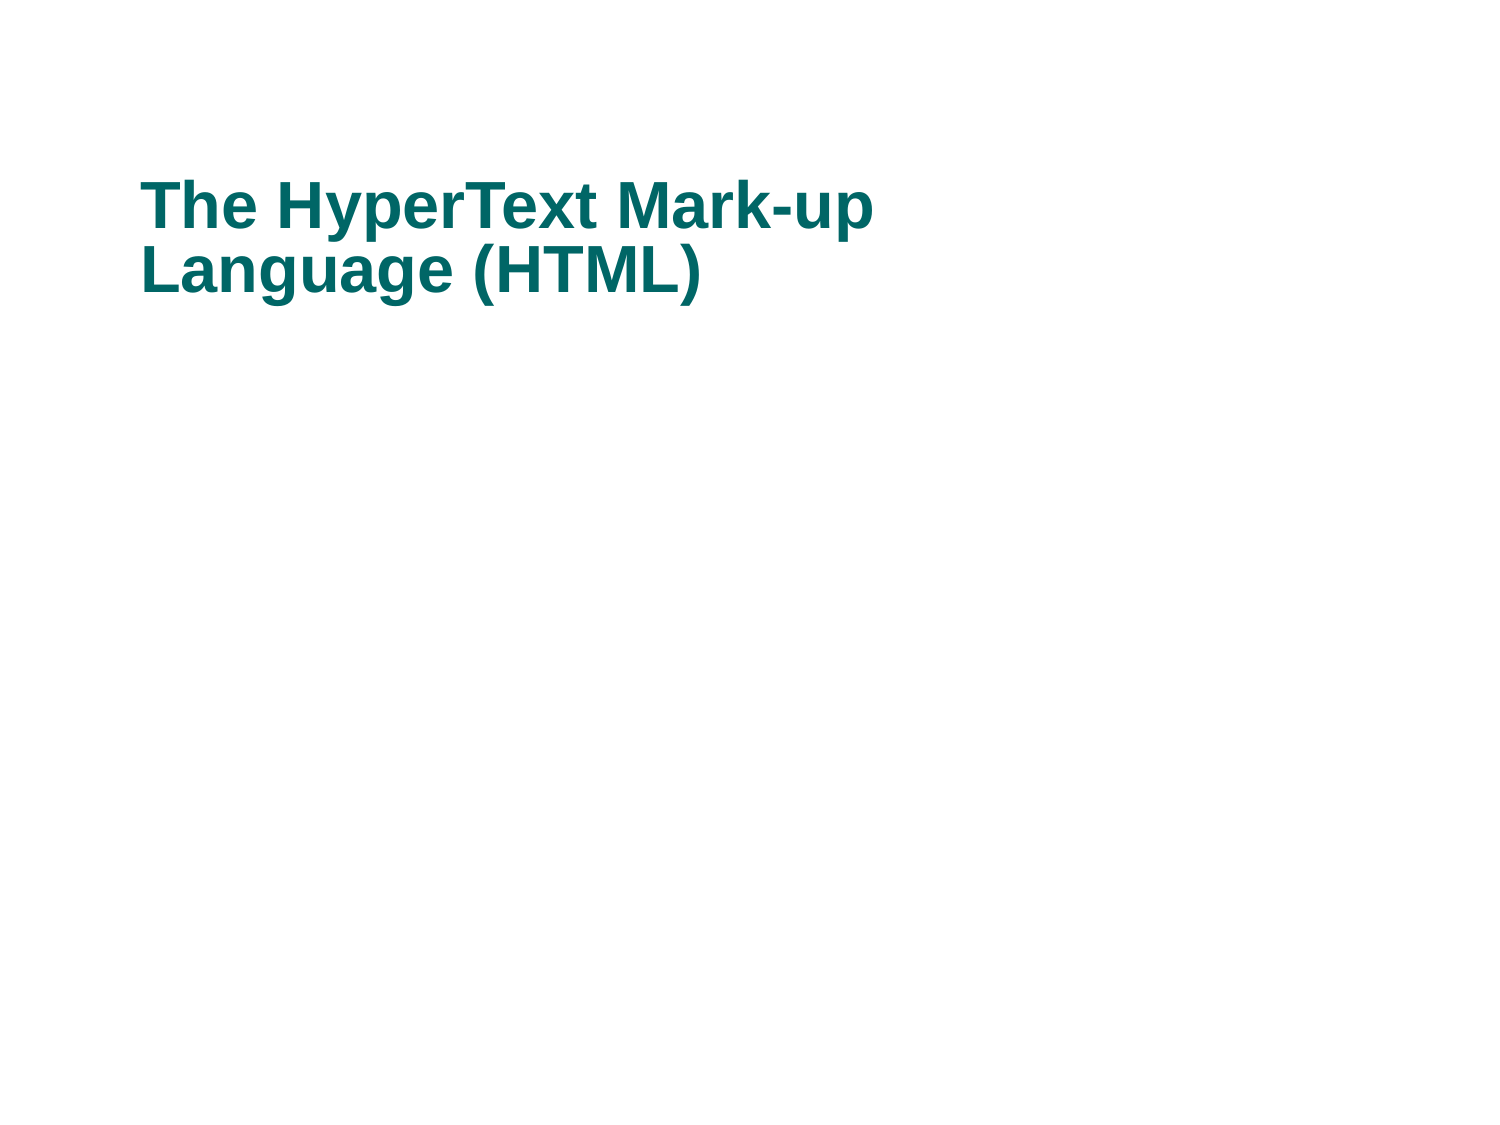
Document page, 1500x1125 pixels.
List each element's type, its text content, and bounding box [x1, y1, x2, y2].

title The HyperText Mark-up Language (HTML) [125, 125, 1425, 313]
